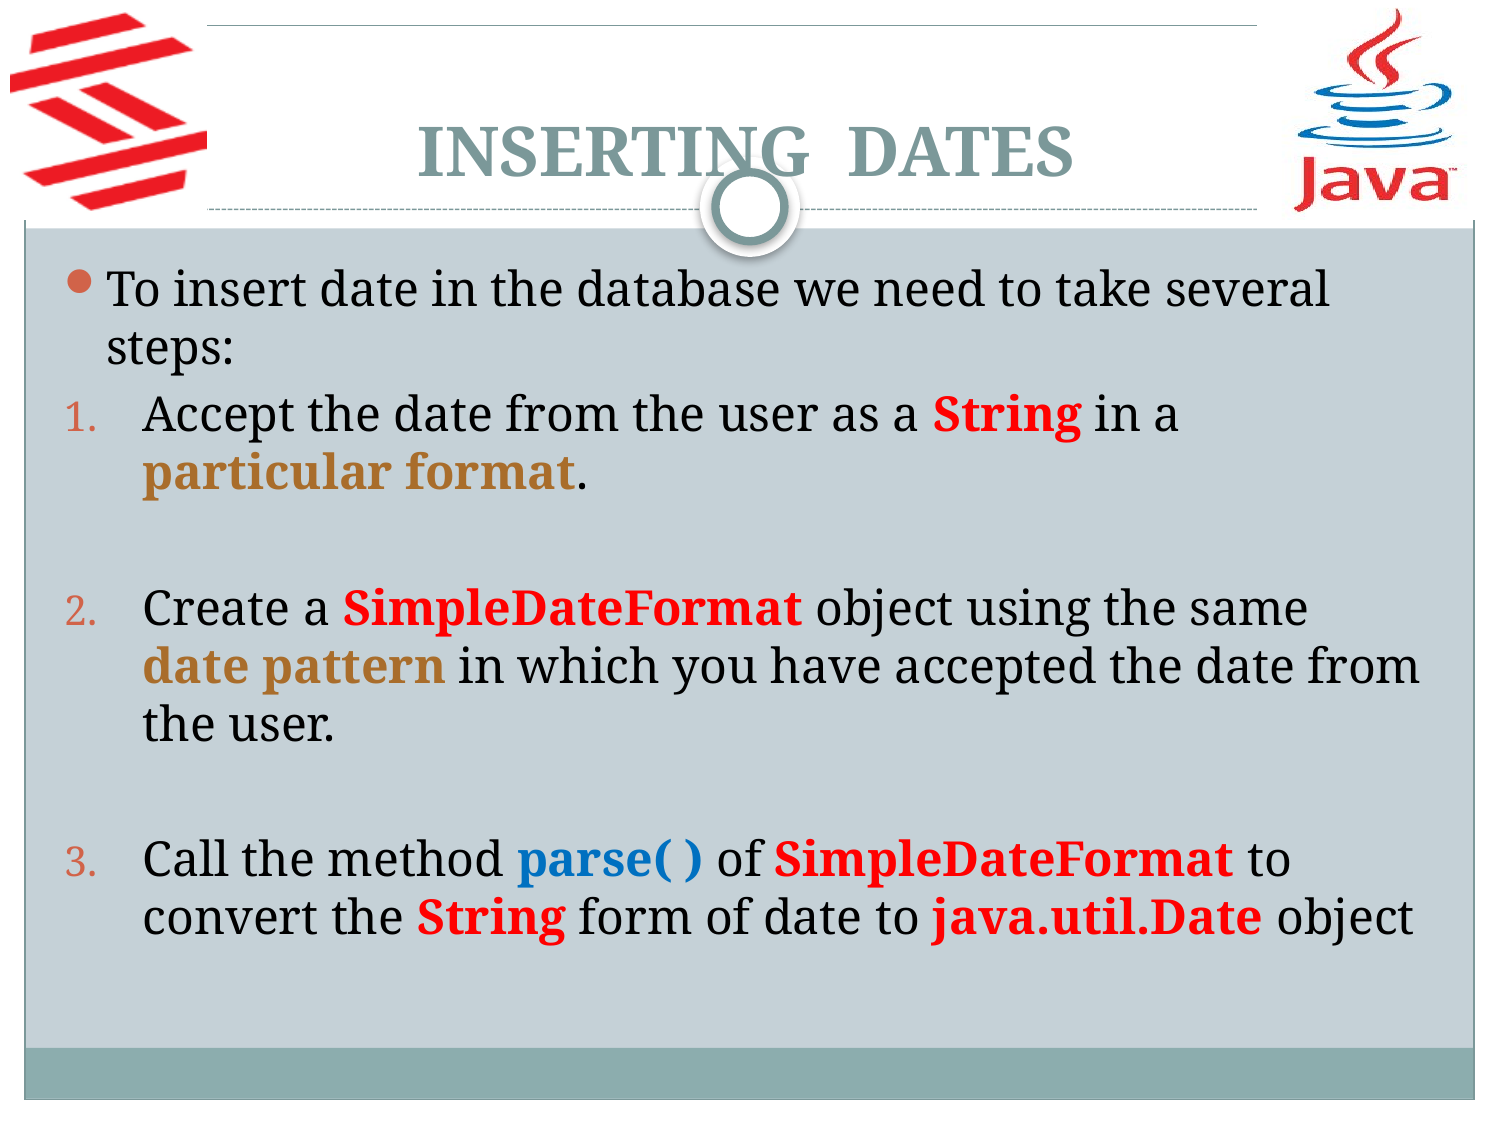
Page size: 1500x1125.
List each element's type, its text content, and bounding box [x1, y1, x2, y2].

picture [1257, 0, 1483, 221]
list To insert date in the database we need to take several steps: Accept the date from the user as a String in a particular format. Create a SimpleDateFormat object using the same date pattern in which you have accepted the date from the user. Call the method parse( ) of SimpleDateFormat to convert the String form of date to java.util.Date object [49, 250, 1445, 1001]
title INSERTING DATES [213, 35, 1250, 198]
picture [10, 11, 207, 221]
